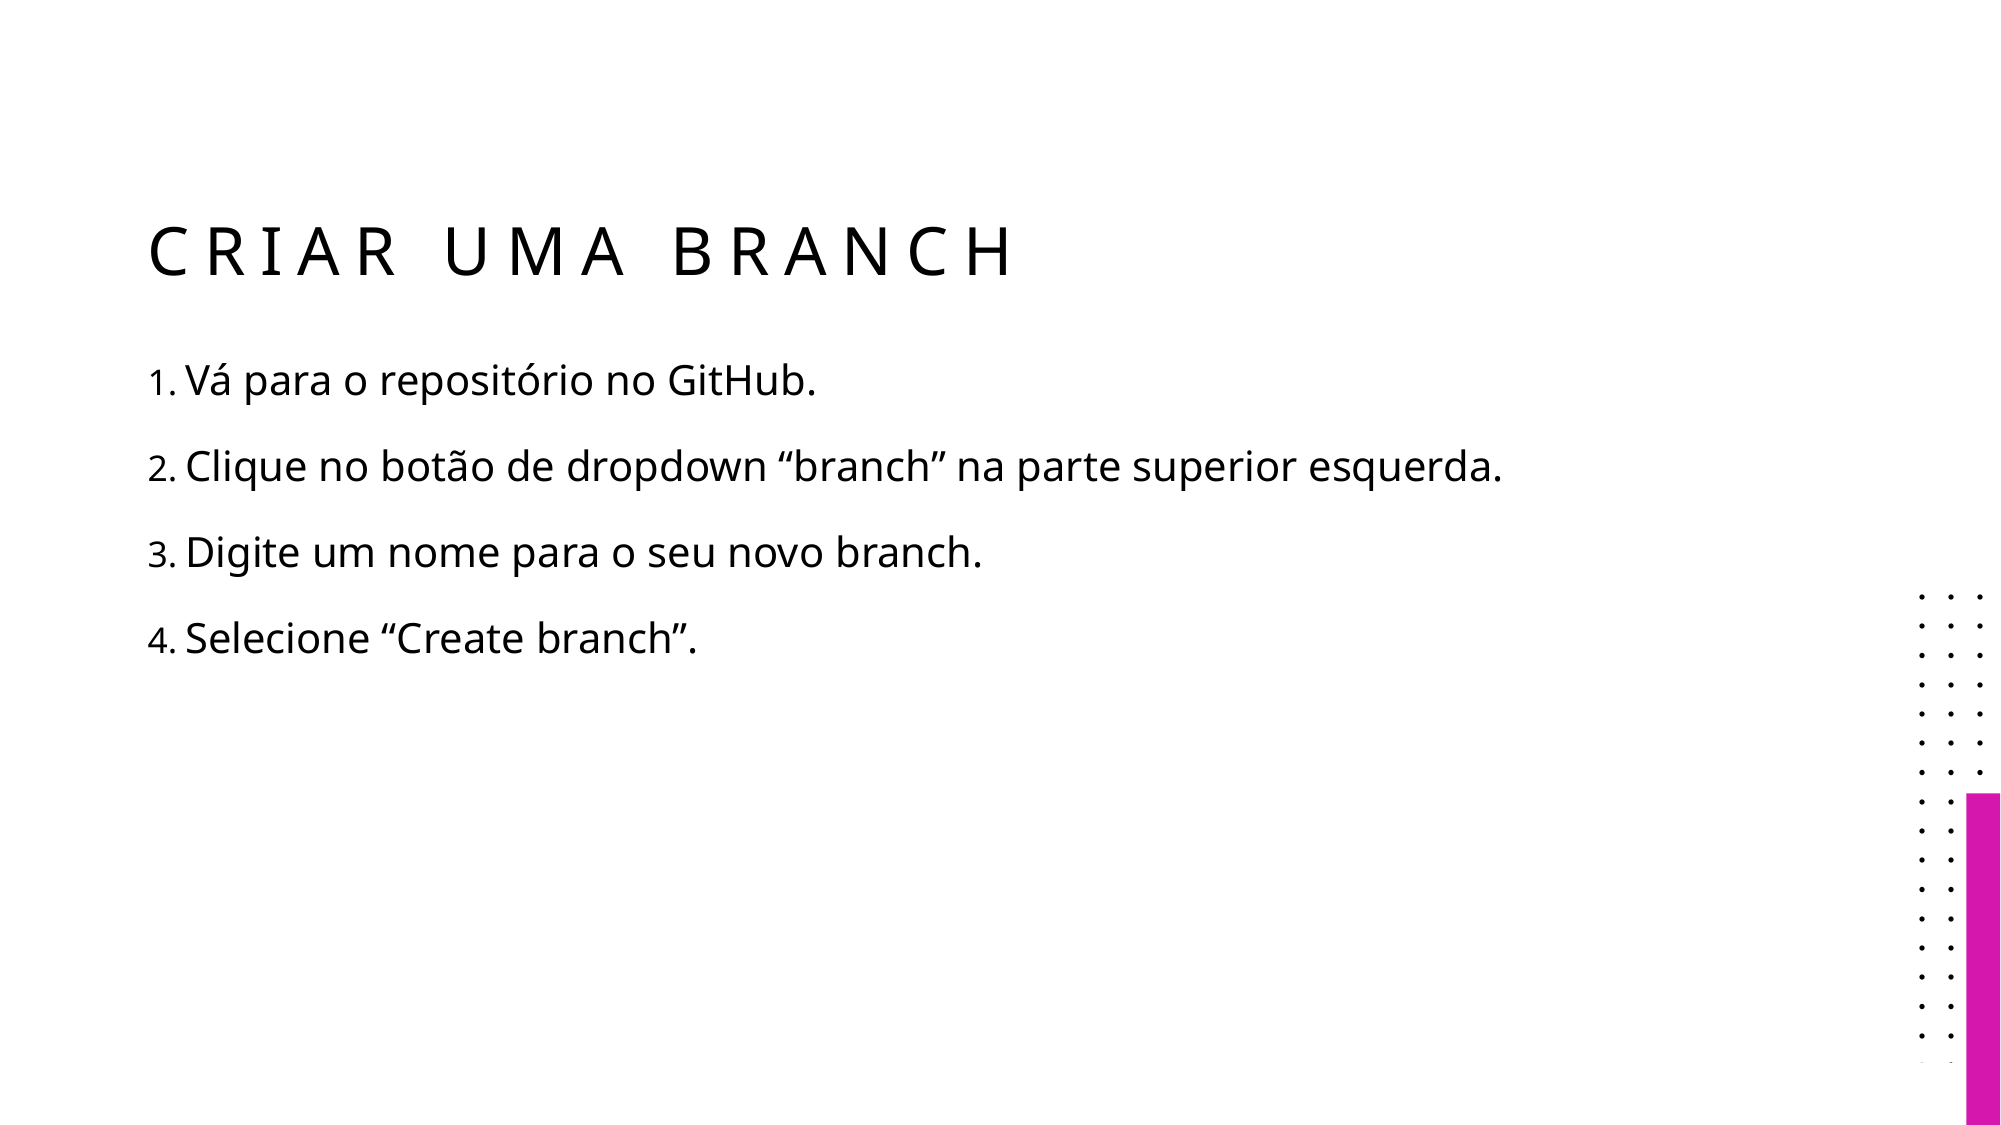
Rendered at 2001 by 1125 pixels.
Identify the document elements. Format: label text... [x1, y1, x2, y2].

picture [1907, 582, 1994, 1064]
list Vá para o repositório no GitHub. Clique no botão de dropdown “branch” na parte superior esquerda. Digite um nome para o seu novo branch. Selecione “Create branch”. [132, 331, 1832, 1007]
title Criar uma Branch [132, 59, 1832, 296]
